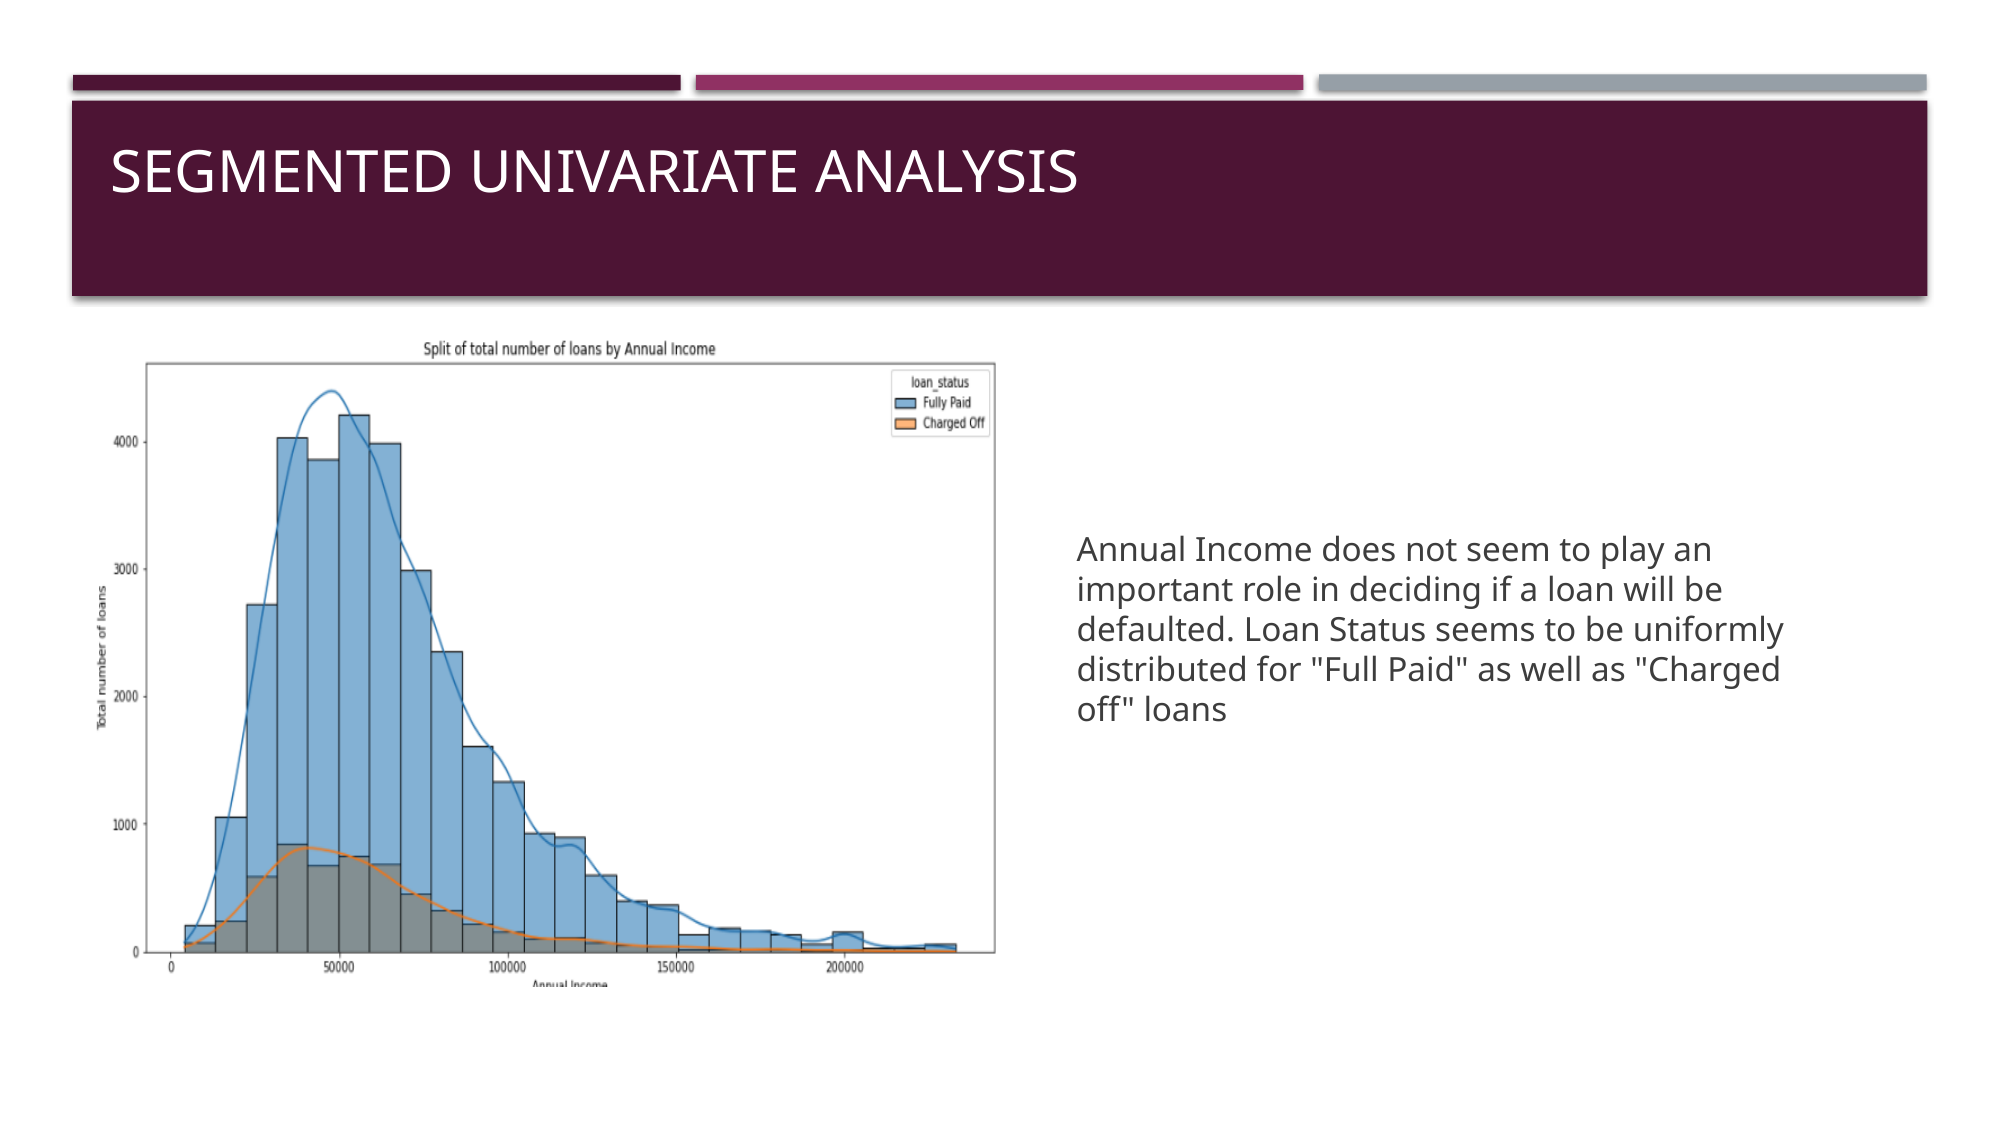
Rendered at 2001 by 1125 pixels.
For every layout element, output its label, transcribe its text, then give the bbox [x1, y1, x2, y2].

title SEGMENTED UNIvariate analysis [95, 115, 1905, 282]
picture [80, 338, 1051, 987]
text_box Annual Income does not seem to play an important role in deciding if a loan will be defaulted. Loan Status seems to be uniformly distributed for "Full Paid" as well as "Charged off" loans [1055, 477, 1841, 779]
